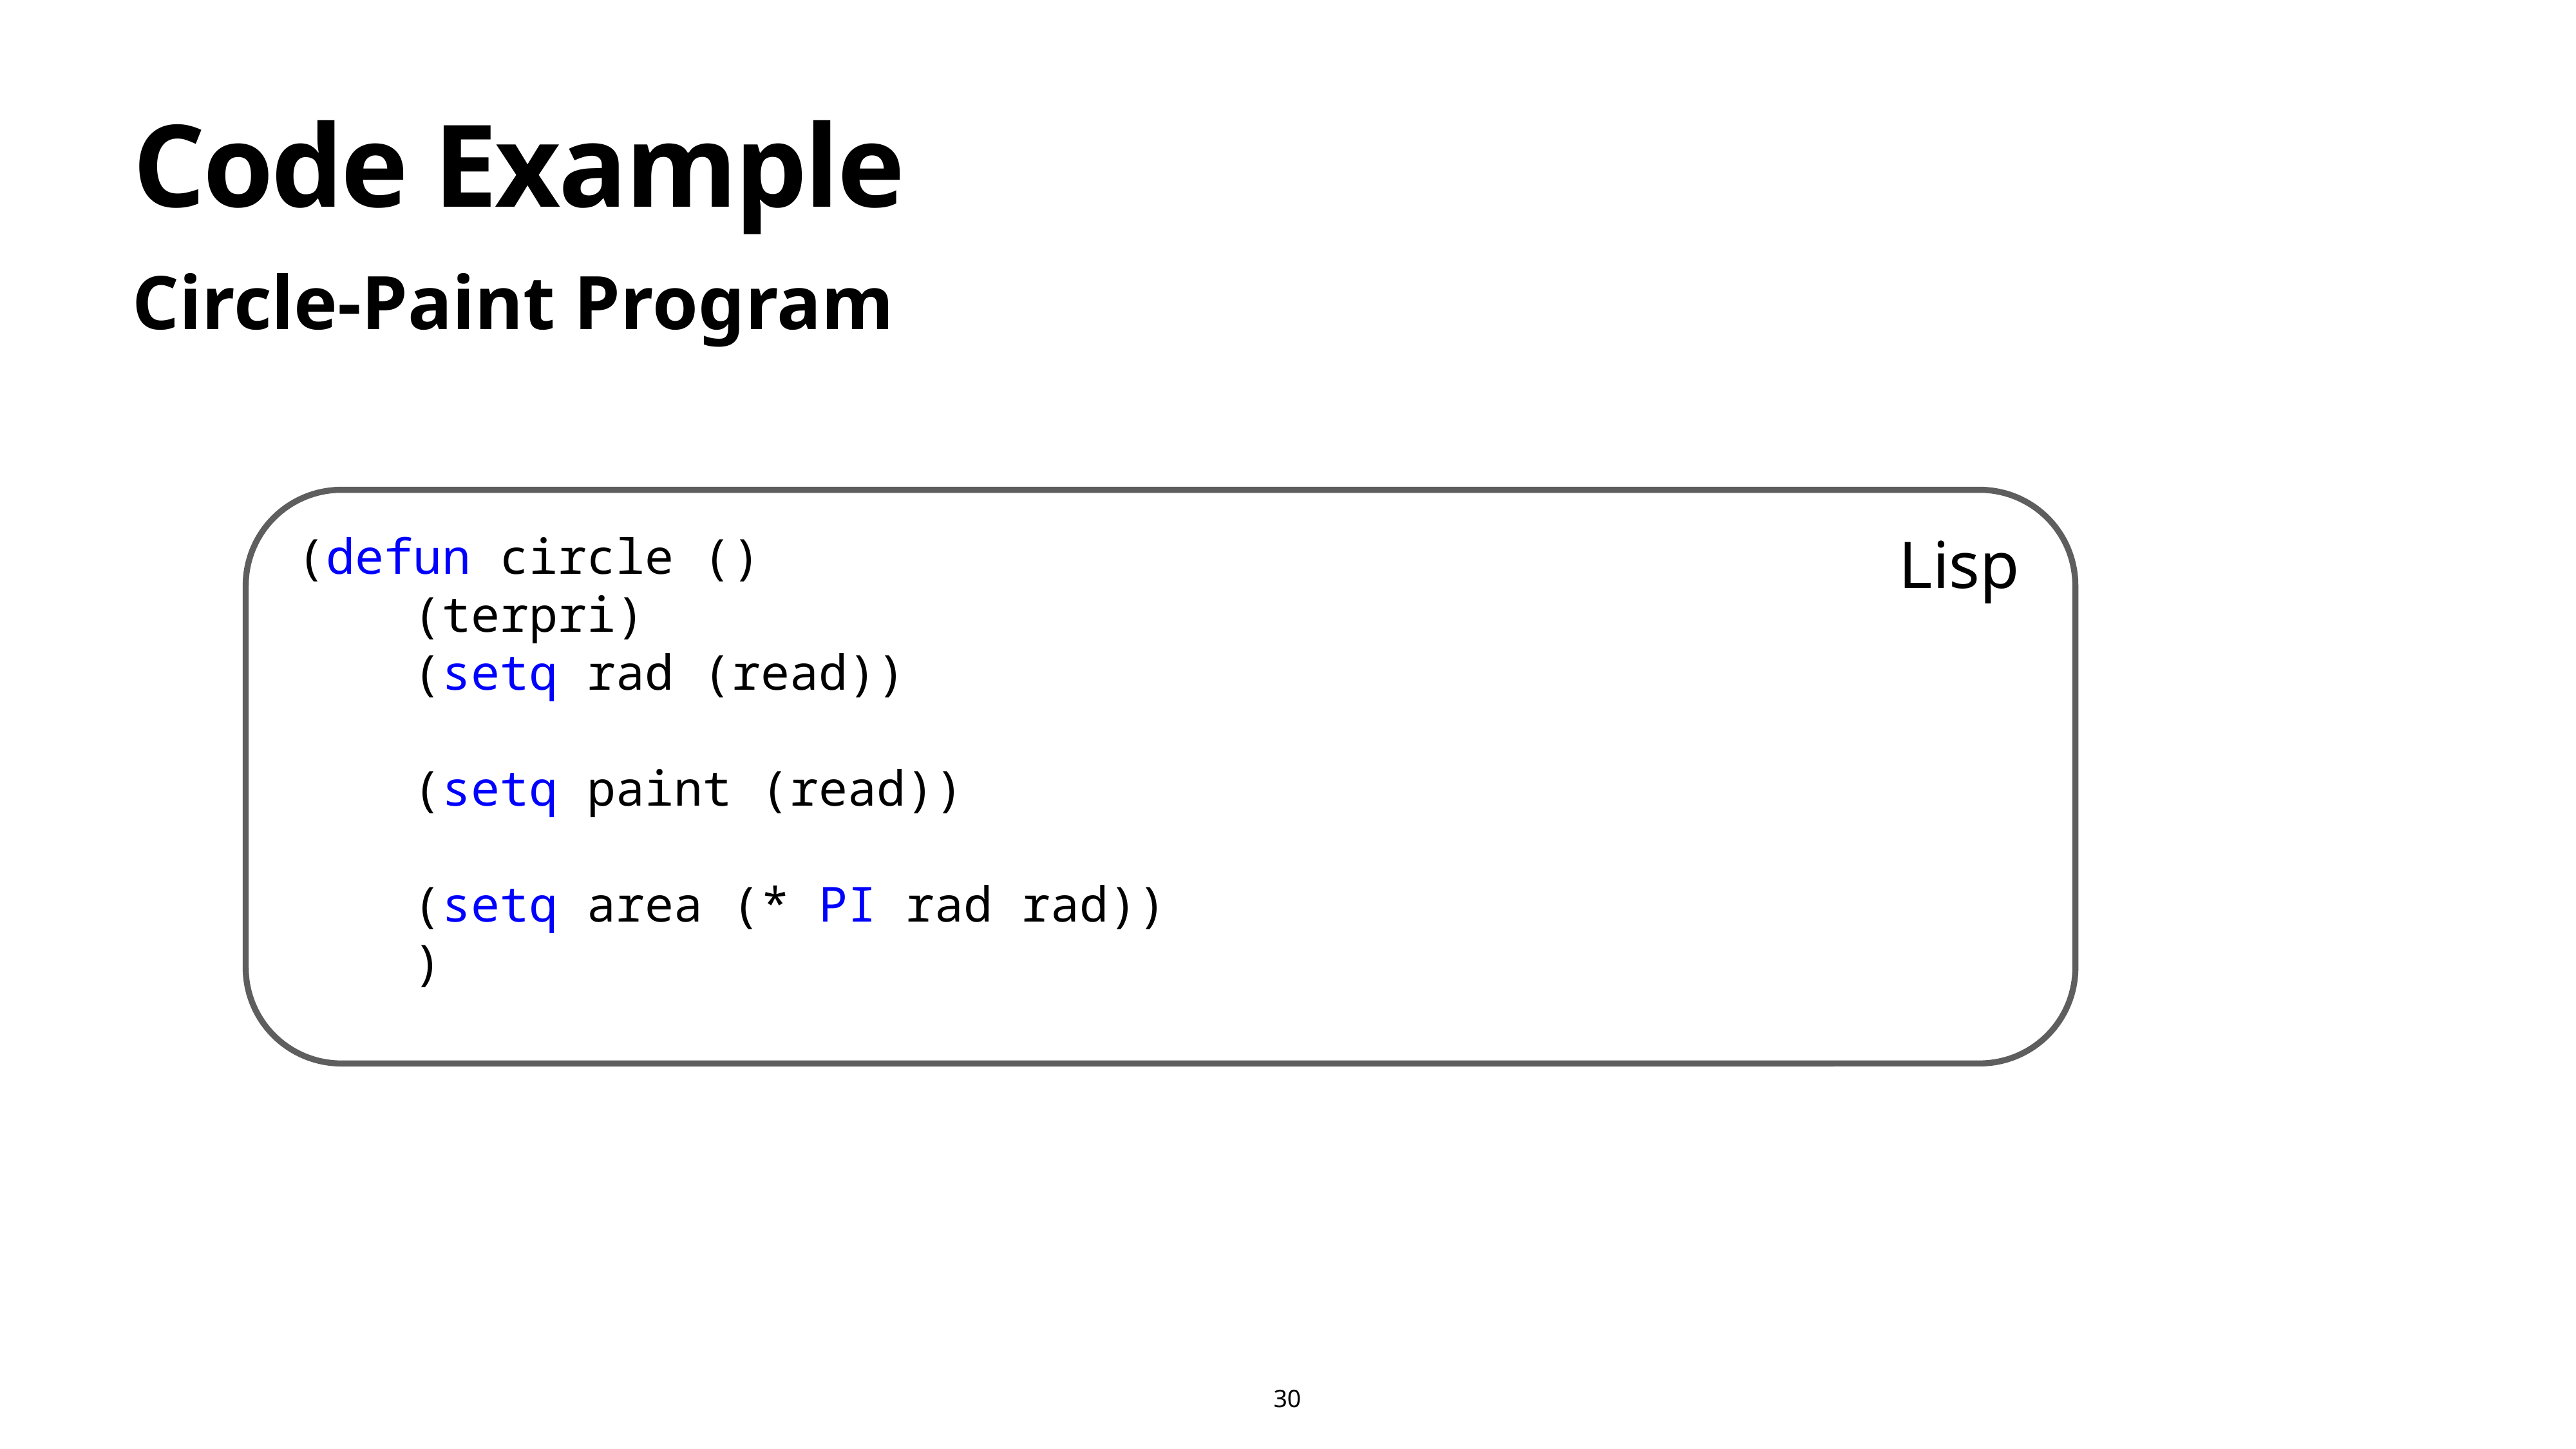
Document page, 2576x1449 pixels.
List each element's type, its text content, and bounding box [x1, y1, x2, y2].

slide_number 30 [1267, 1381, 1307, 1422]
text_box [245, 489, 2076, 1064]
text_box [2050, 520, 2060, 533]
list Circle-Paint Program [127, 266, 1161, 350]
title Code Example [127, 113, 1161, 266]
text_box Lisp [2049, 518, 2204, 607]
